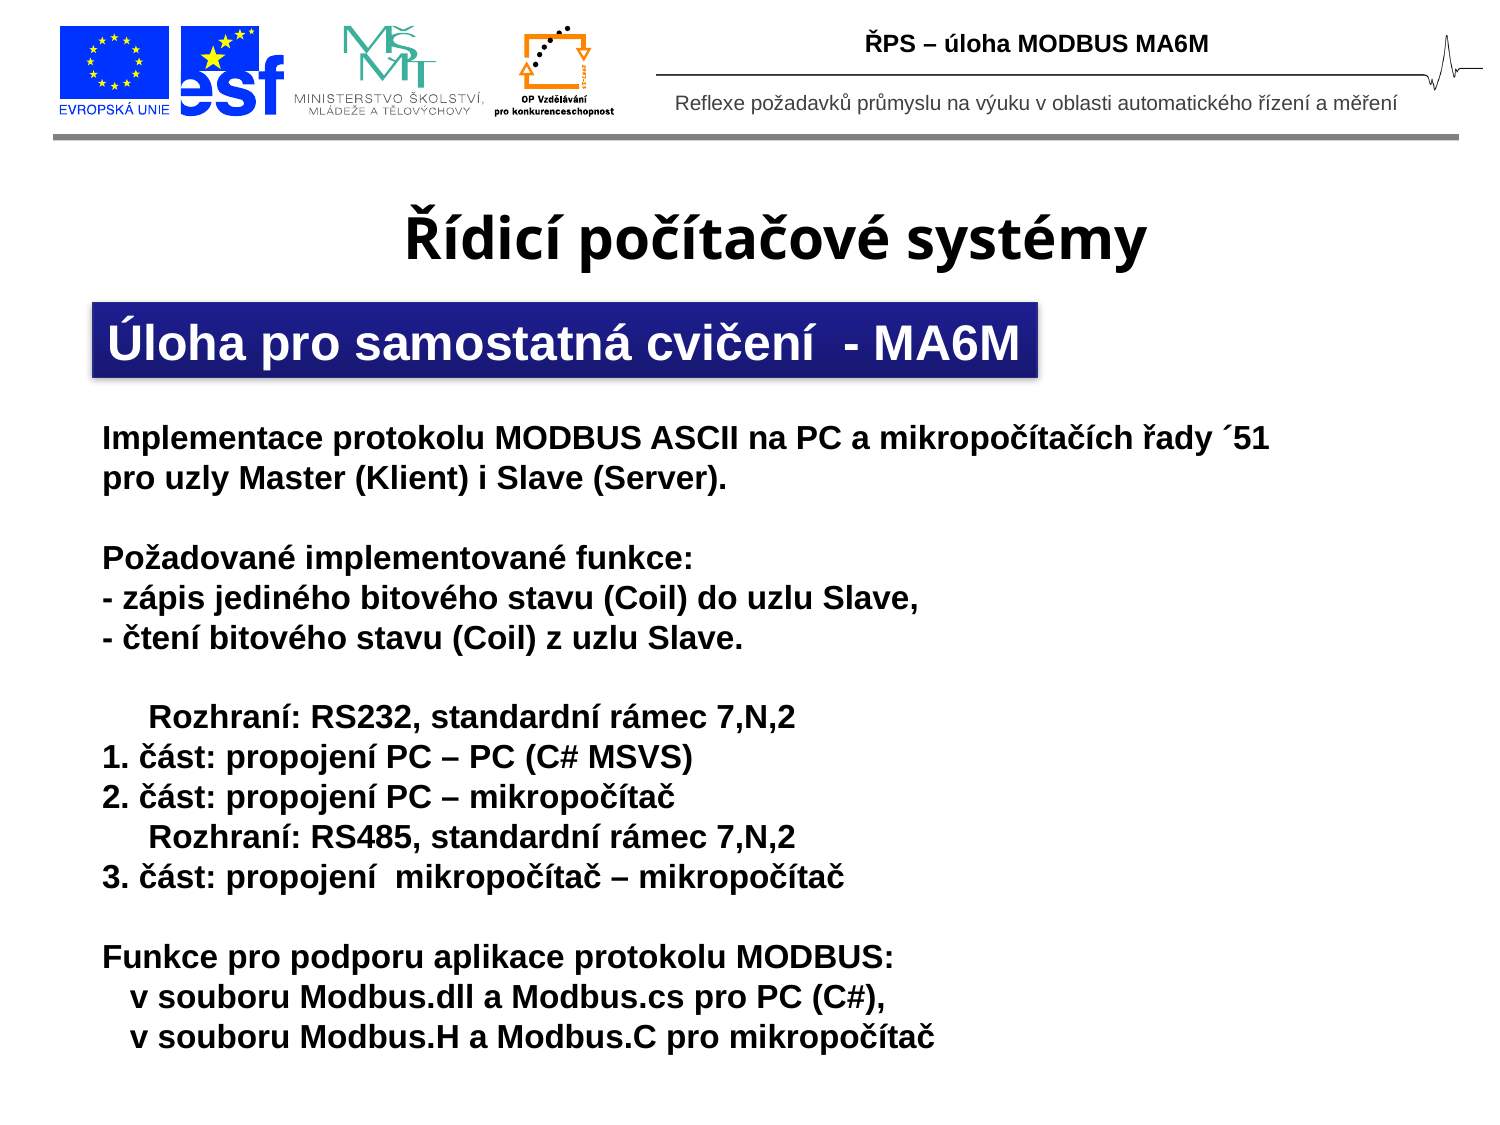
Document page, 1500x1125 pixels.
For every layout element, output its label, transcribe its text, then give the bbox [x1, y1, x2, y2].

text_box Úloha pro samostatná cvičení - MA6M [92, 302, 1038, 378]
text_box Implementace protokolu MODBUS ASCII na PC a mikropočítačích řady ´51 pro uzly Master (Klient) i Slave (Server). Požadované implementované funkce: - zápis jediného bitového stavu (Coil) do uzlu Slave, - čtení bitového stavu (Coil) z uzlu Slave. Rozhraní: RS232, standardní rámec 7,N,2 1. část: propojení PC – PC (C# MSVS) 2. část: propojení PC – mikropočítač Rozhraní: RS485, standardní rámec 7,N,2 3. část: propojení mikropočítač – mikropočítač Funkce pro podporu aplikace protokolu MODBUS: v souboru Modbus.dll a Modbus.cs pro PC (C#), v souboru Modbus.H a Modbus.C pro mikropočítač [87, 408, 1399, 1063]
picture [656, 34, 1483, 91]
text_box Řídicí počítačové systémy [389, 193, 1164, 279]
text_box ŘPS – úloha MODBUS MA6M [644, 20, 1430, 68]
